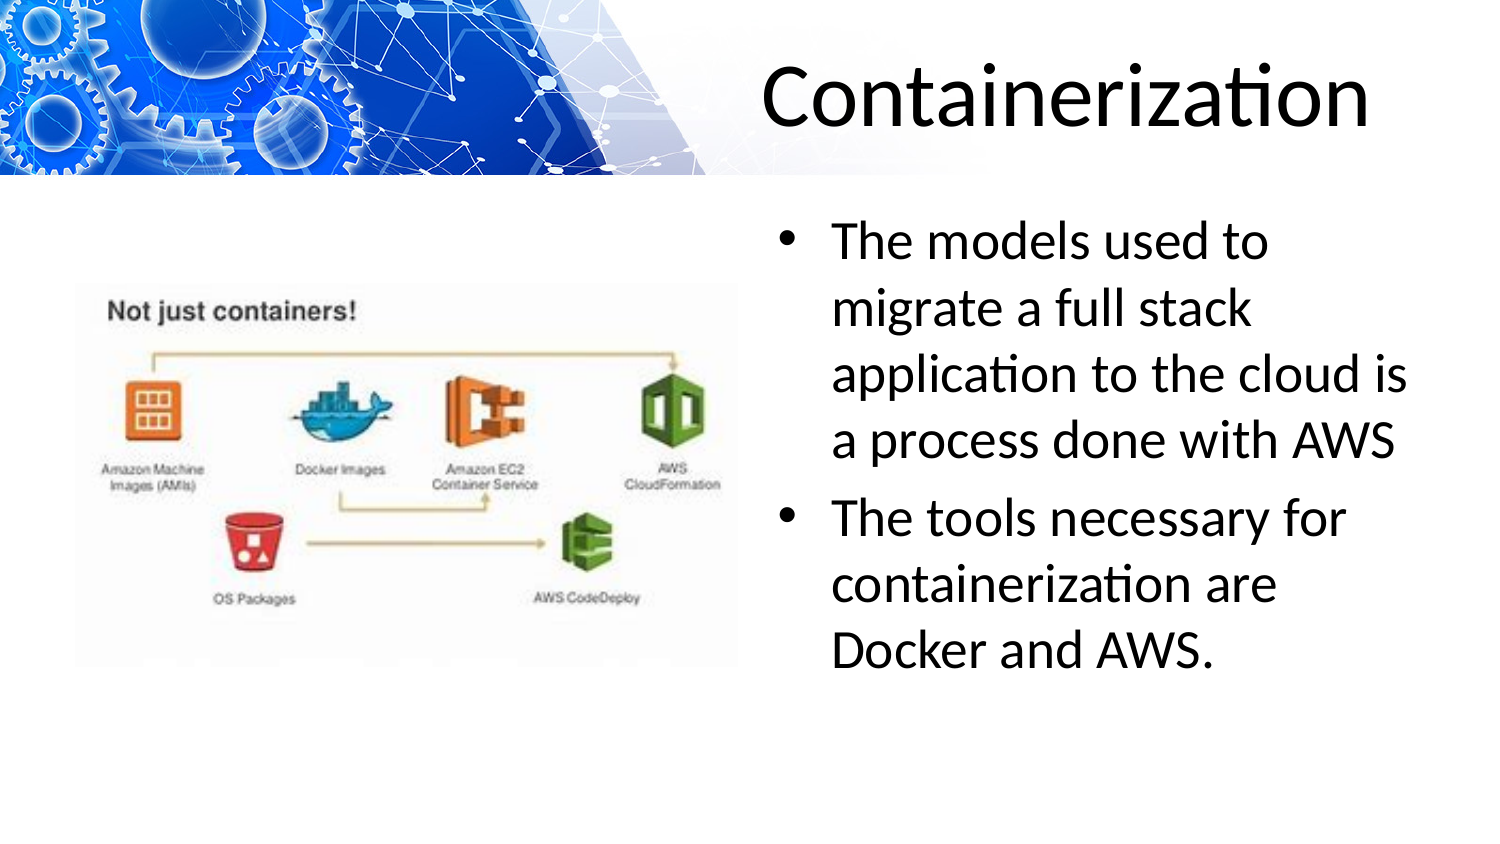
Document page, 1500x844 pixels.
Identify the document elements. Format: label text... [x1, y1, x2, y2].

list The models used to migrate a full stack application to the cloud is a process done with AWS The tools necessary for containerization are Docker and AWS. [762, 196, 1425, 754]
picture [0, 0, 1500, 844]
title Containerization [392, 19, 1500, 161]
